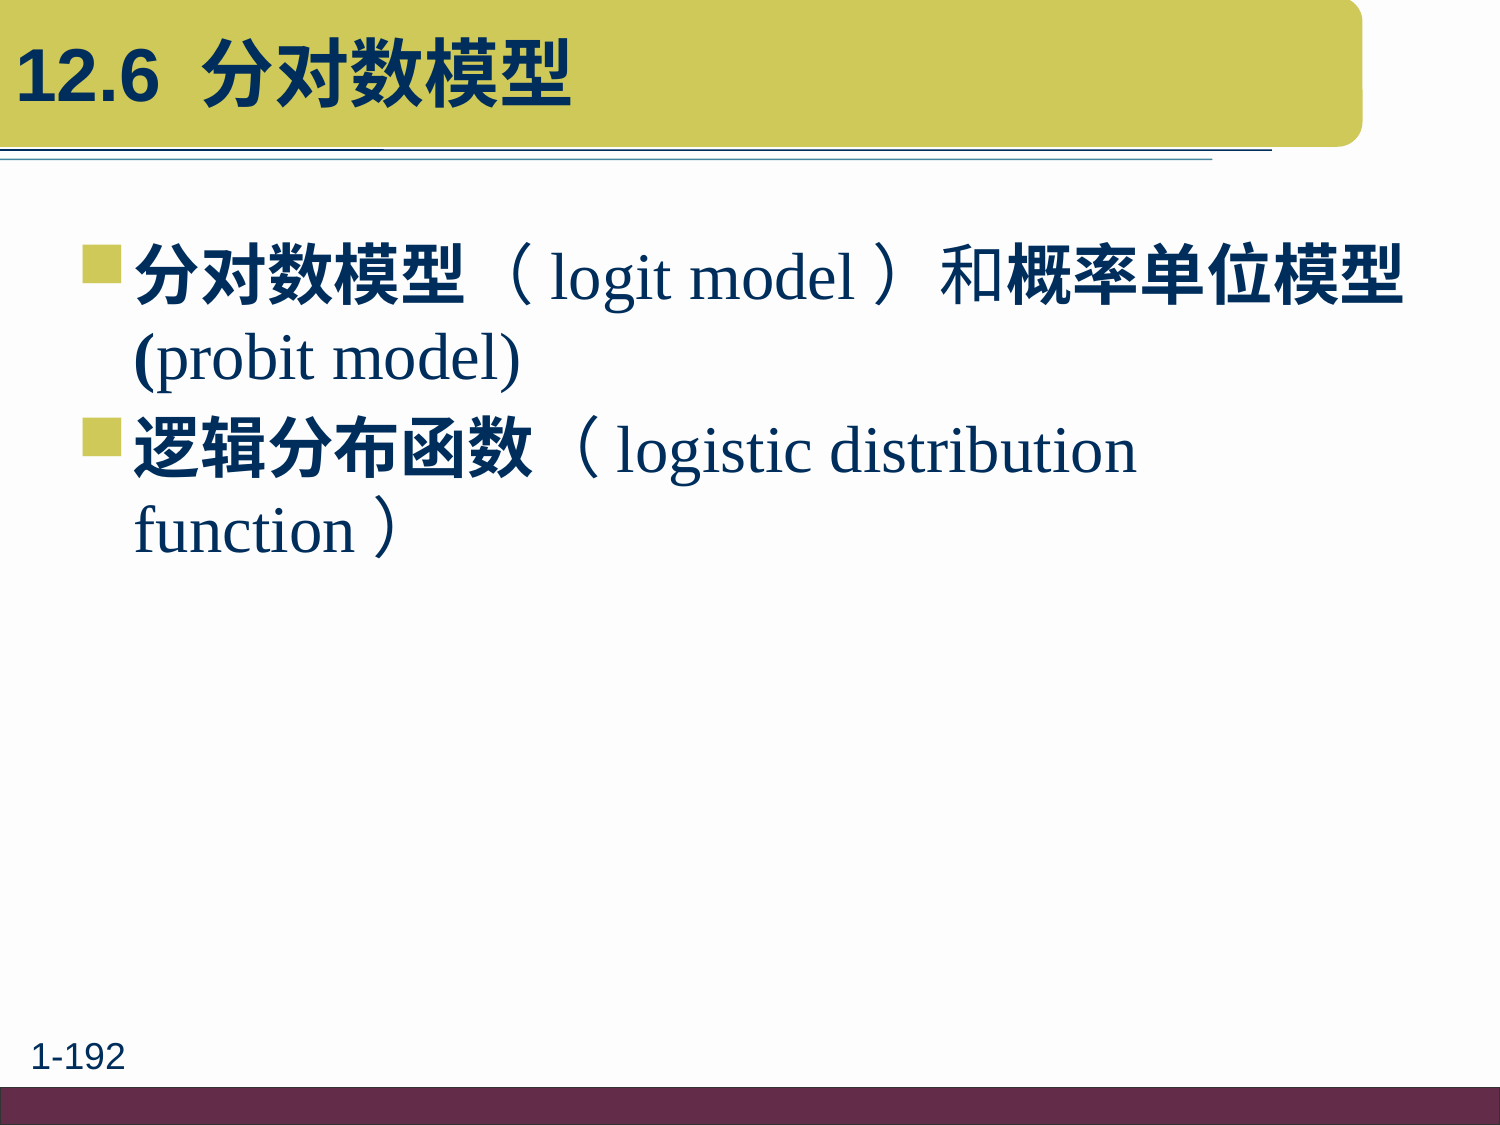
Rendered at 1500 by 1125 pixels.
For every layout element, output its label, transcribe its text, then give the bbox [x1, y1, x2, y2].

title 12.6 分对数模型 [0, 0, 1425, 147]
list 分对数模型（logit model）和概率单位模型(probit model) 逻辑分布函数（logistic distribution function） [62, 224, 1438, 900]
